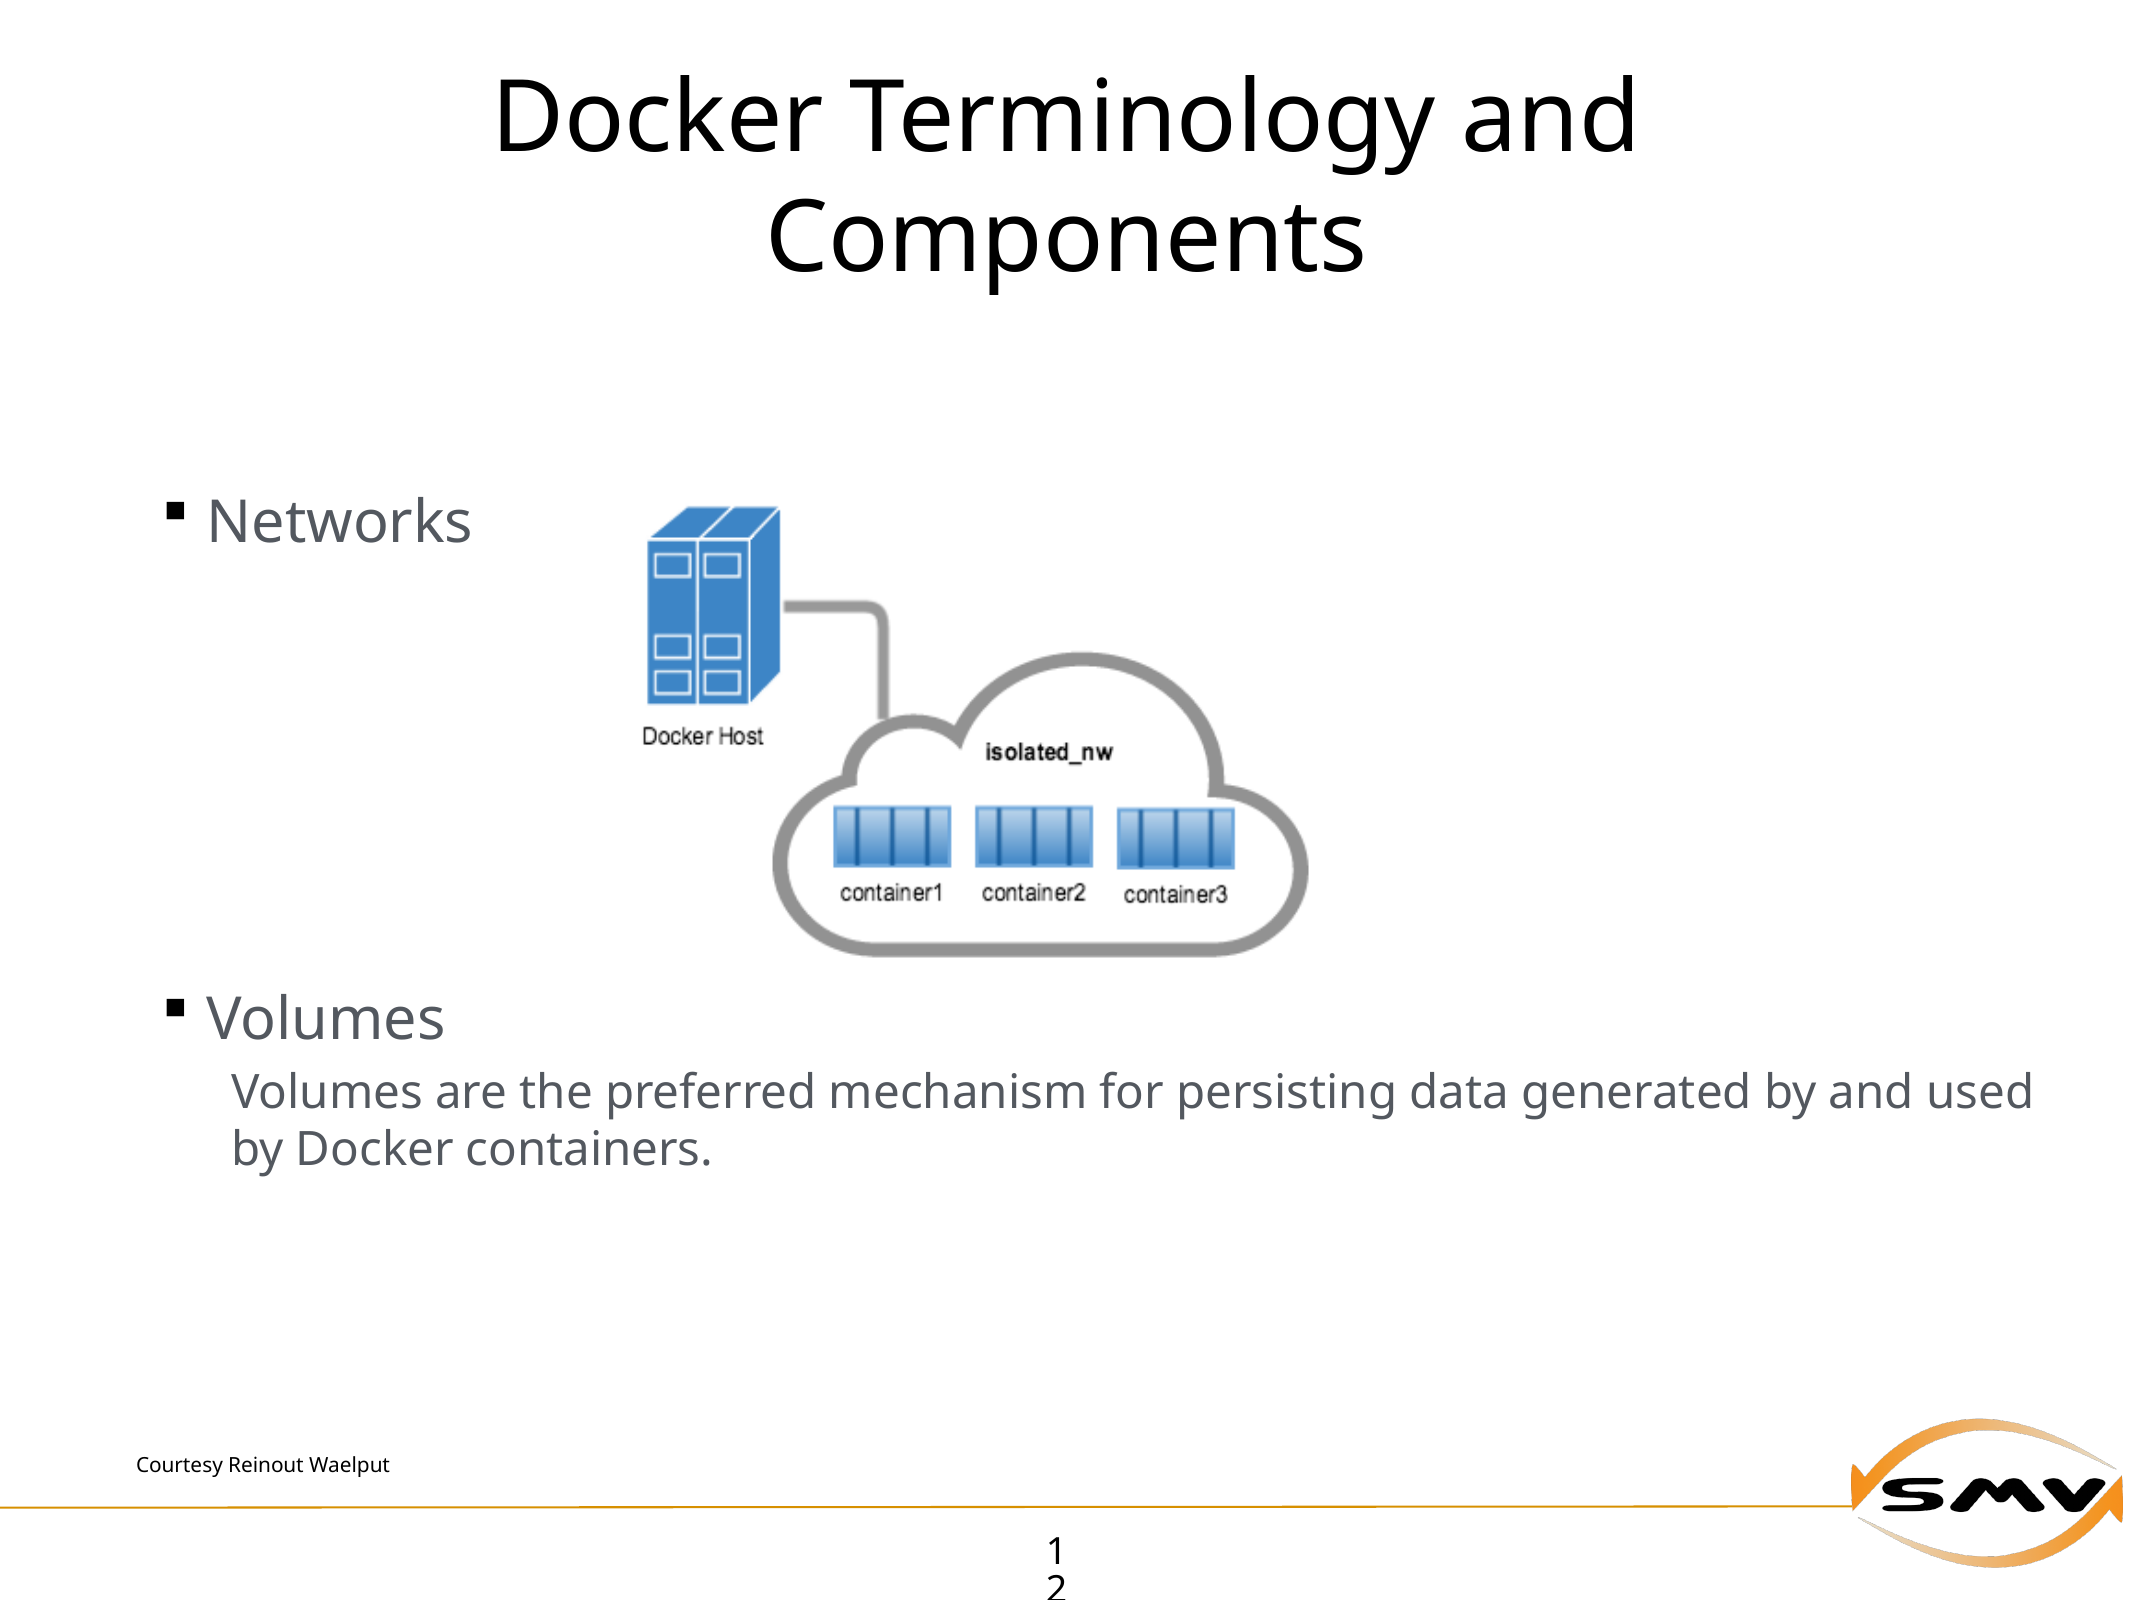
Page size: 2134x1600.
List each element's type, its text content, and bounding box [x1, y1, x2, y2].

picture [621, 497, 1355, 995]
title Docker Terminology and Components [207, 41, 1926, 303]
text_box [106, 440, 2027, 1272]
text_box Networks Volumes Volumes are the preferred mechanism for persisting data generated by and used by Docker containers. [142, 475, 2063, 1308]
picture [1851, 1416, 2123, 1588]
text_box Courtesy Reinout Waelput [127, 1443, 399, 1485]
slide_number 12 [1036, 1518, 1095, 1580]
